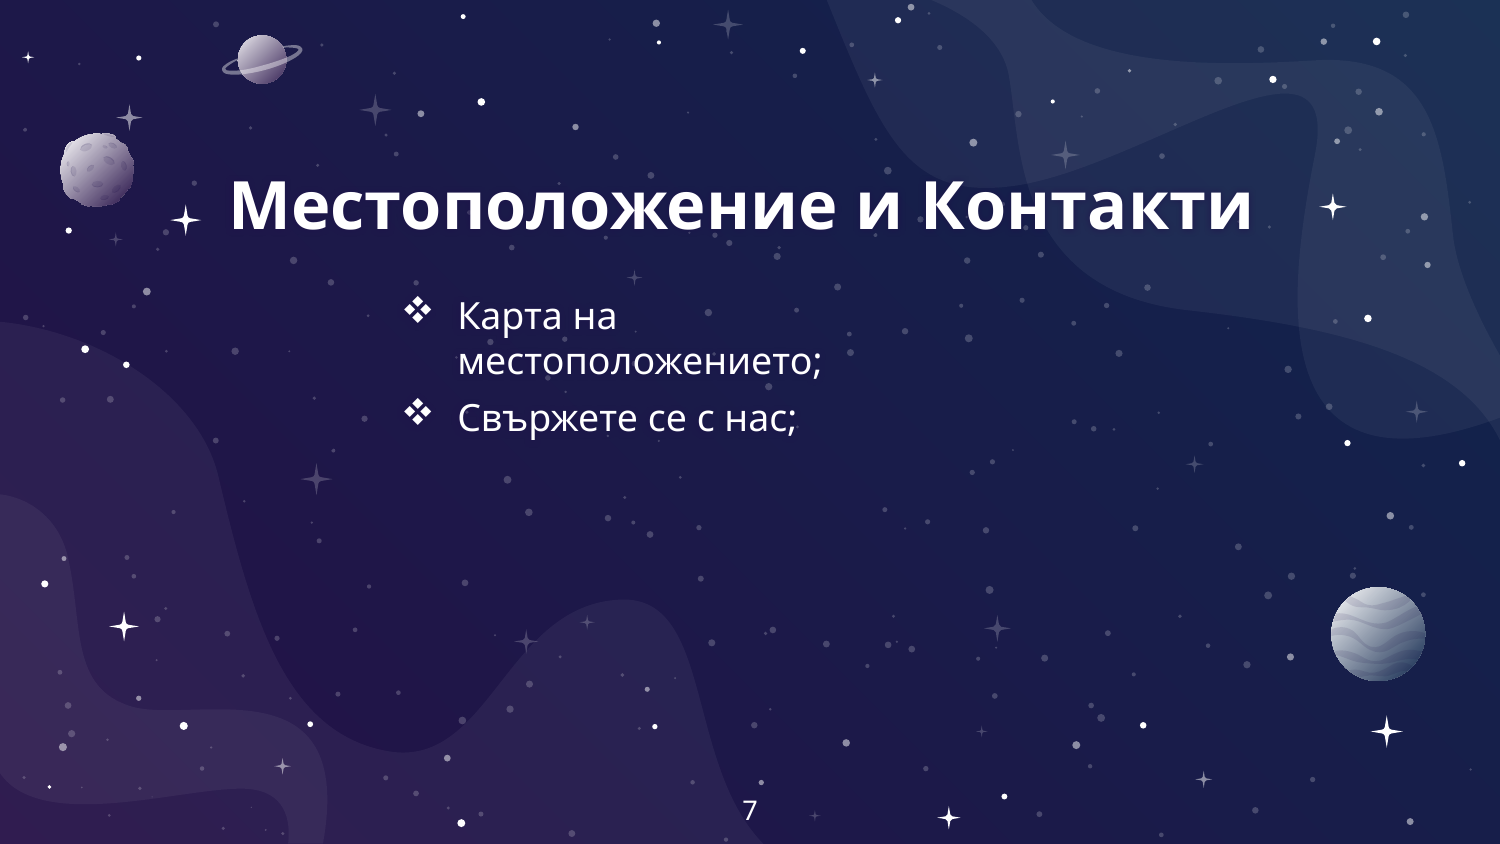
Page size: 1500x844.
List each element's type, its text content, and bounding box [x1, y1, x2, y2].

title Местоположение и Контакти [215, 140, 1285, 243]
list Карта на местоположението; Свържете се с нас; [382, 291, 941, 780]
slide_number 7 [705, 786, 795, 844]
